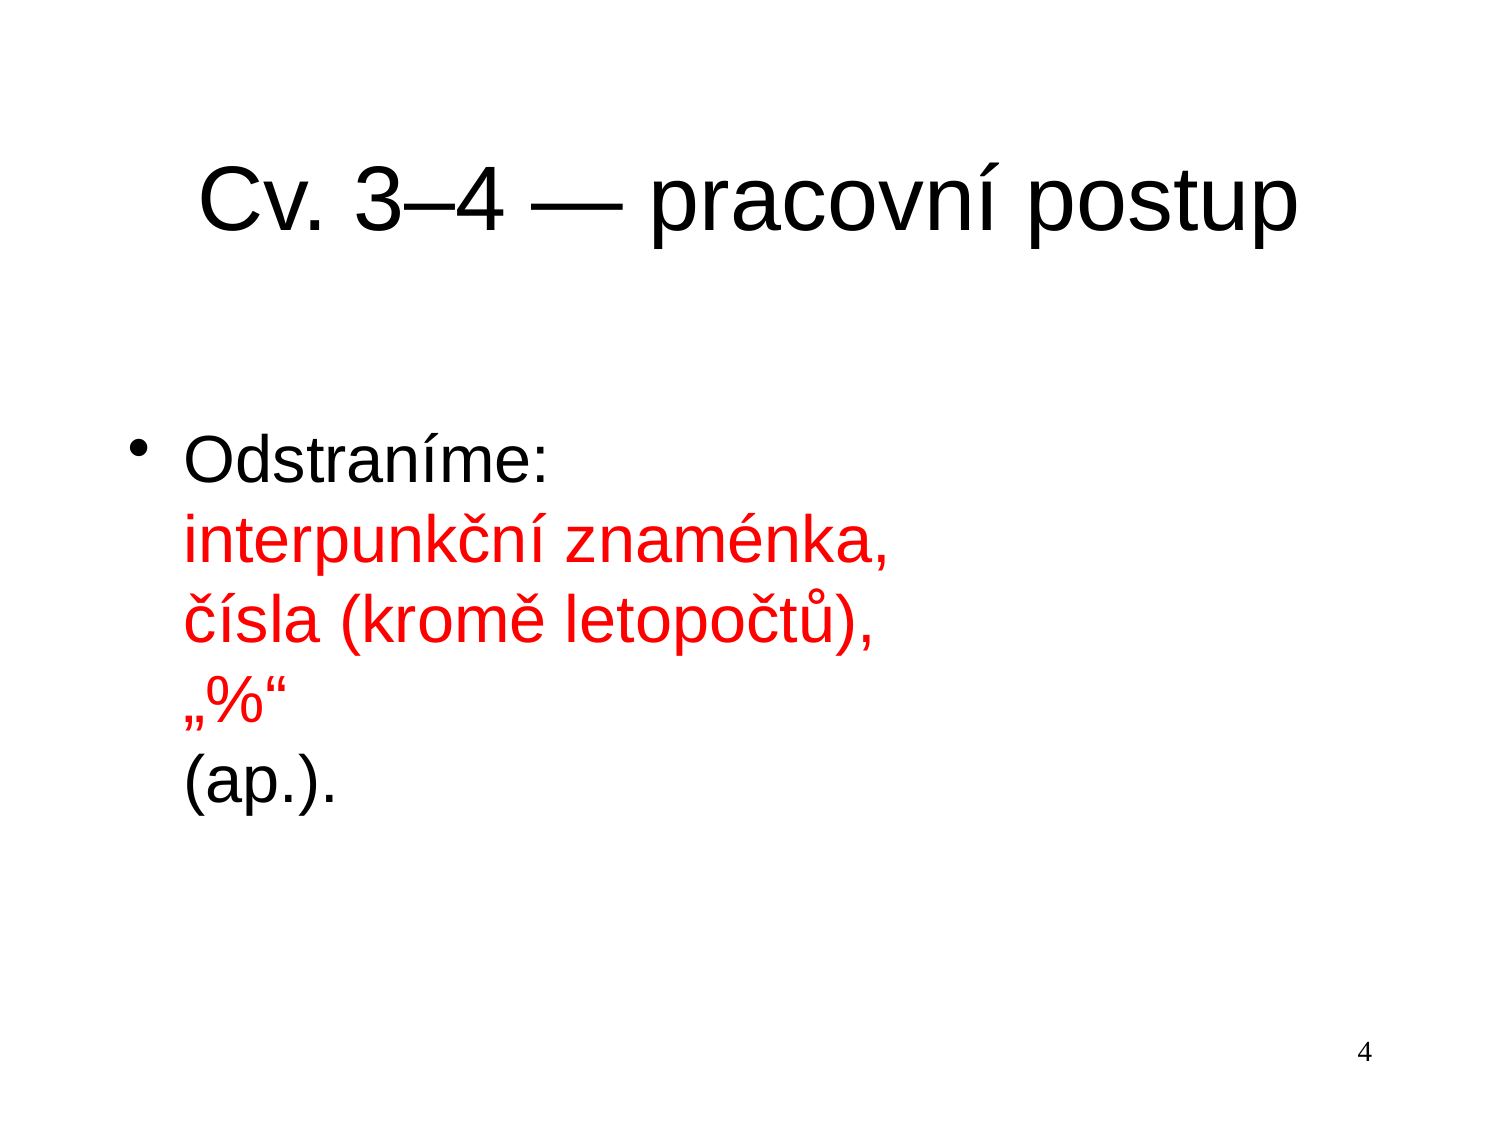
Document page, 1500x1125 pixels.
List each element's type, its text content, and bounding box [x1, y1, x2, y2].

title Cv. 3–4 — pracovní postup [112, 99, 1388, 288]
slide_number 4 [1074, 1024, 1388, 1101]
list Odstraníme: interpunkční znaménka, čísla (kromě letopočtů), „%“ (ap.). [112, 324, 1500, 1000]
